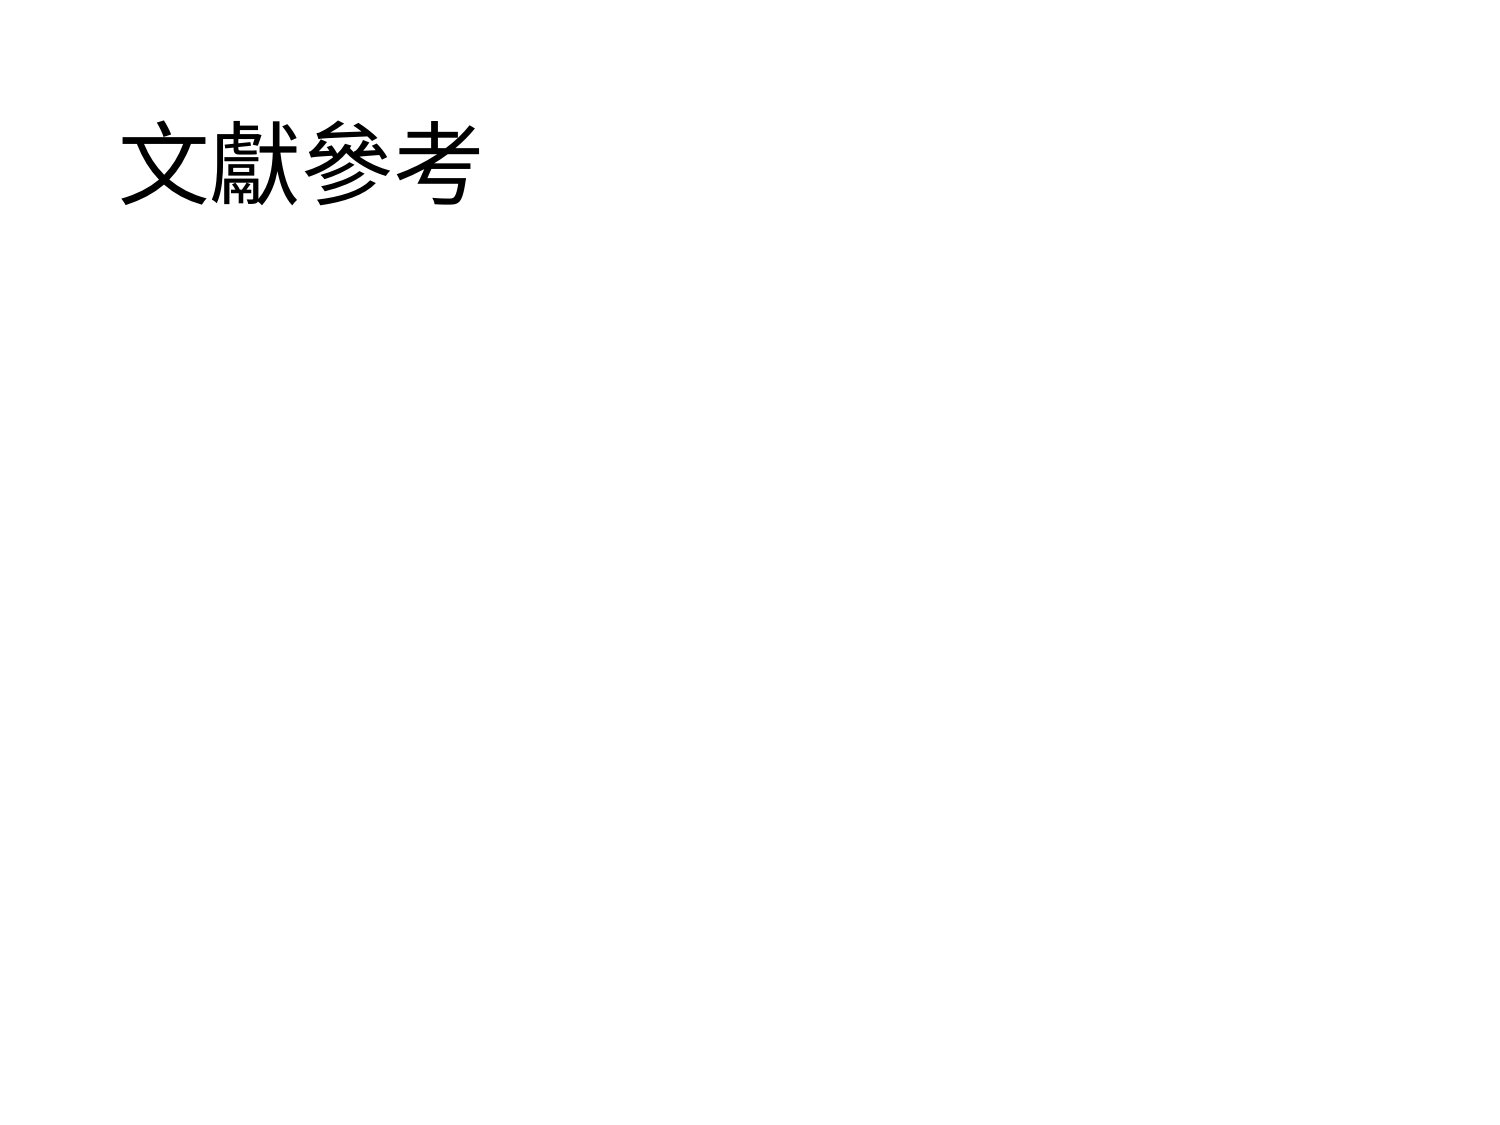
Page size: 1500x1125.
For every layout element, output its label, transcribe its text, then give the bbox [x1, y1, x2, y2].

title 文獻參考 [103, 59, 1397, 278]
